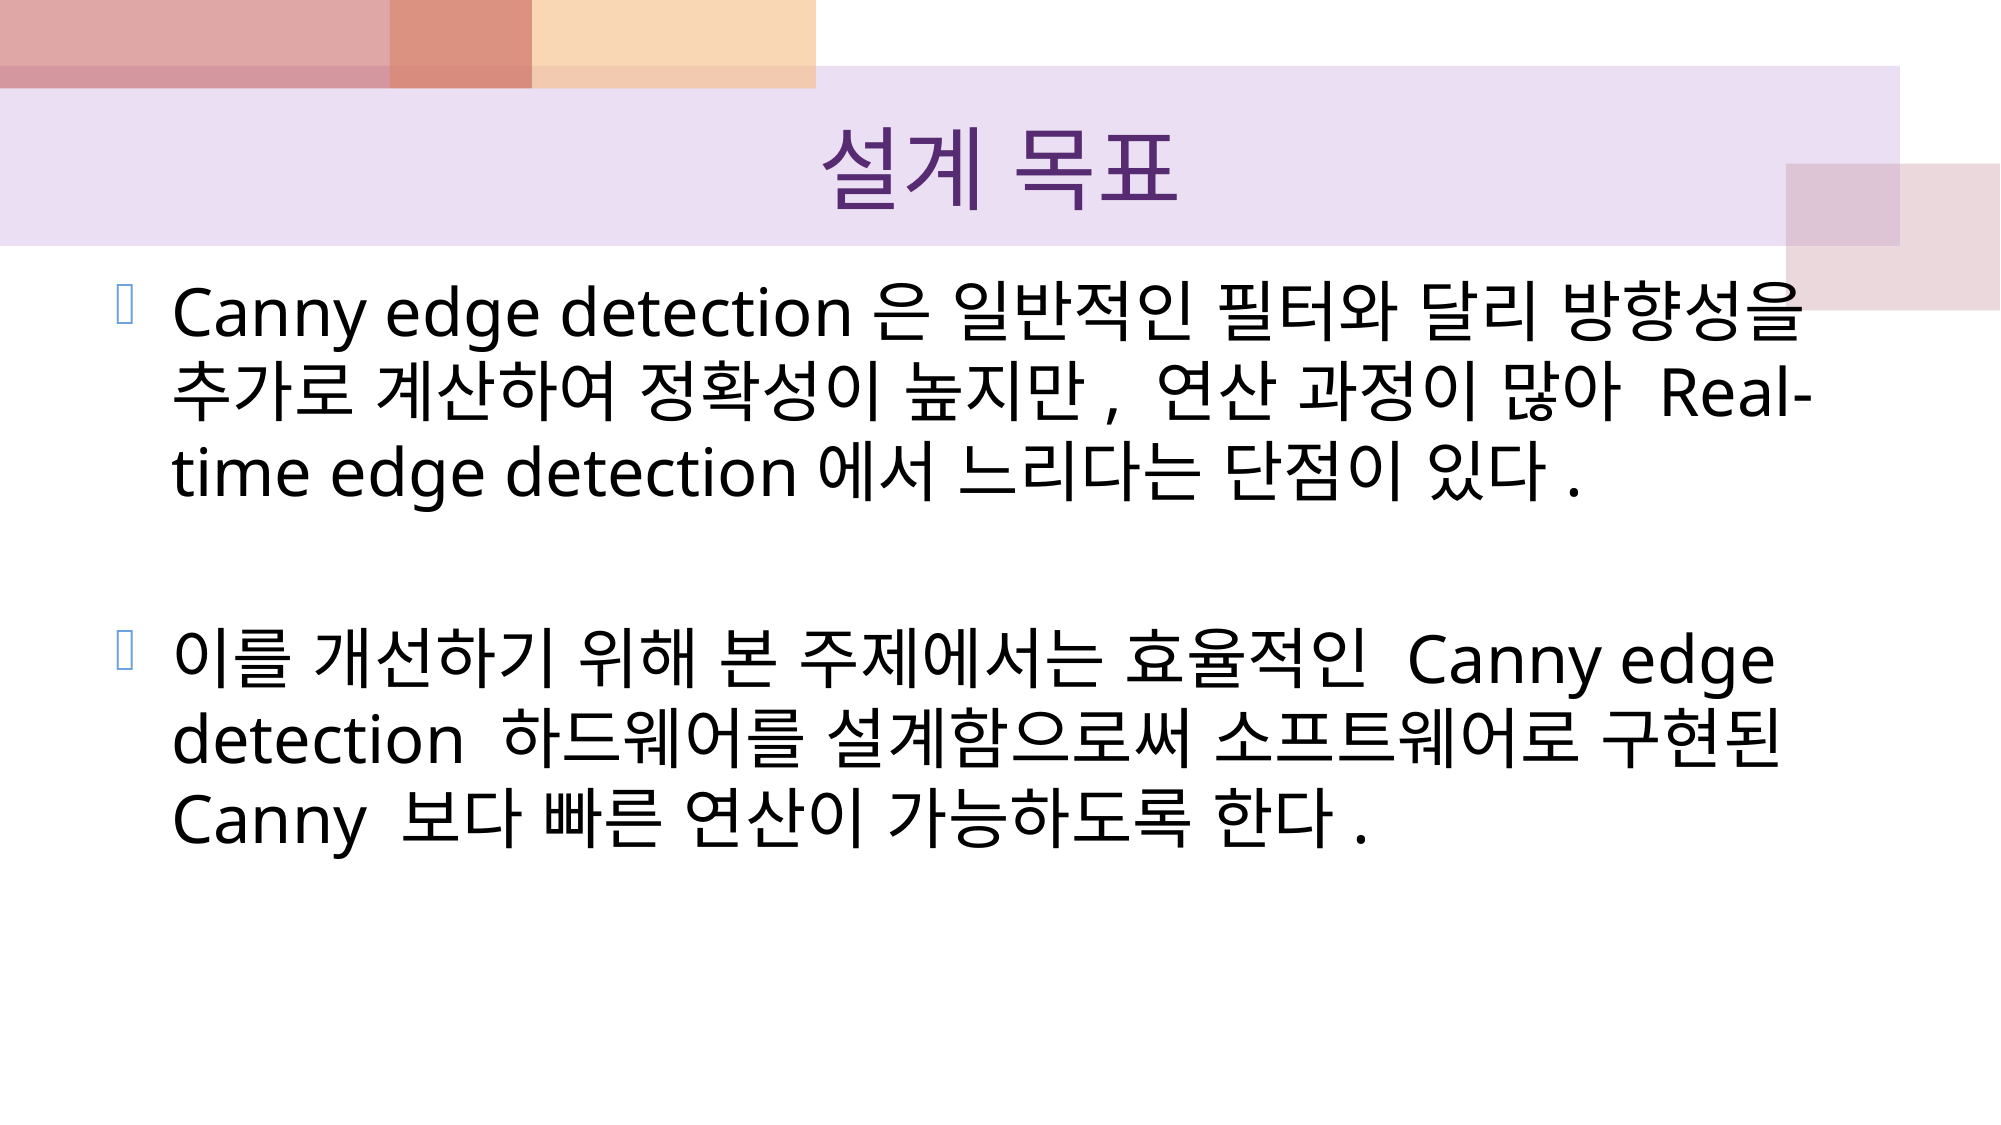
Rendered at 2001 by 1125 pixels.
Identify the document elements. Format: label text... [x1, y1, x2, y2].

title 설계 목표 [99, 88, 1900, 246]
list Canny edge detection은 일반적인 필터와 달리 방향성을 추가로 계산하여 정확성이 높지만, 연산 과정이 많아 Real-time edge detection에서 느리다는 단점이 있다. 이를 개선하기 위해 본 주제에서는 효율적인 Canny edge detection 하드웨어를 설계함으로써 소프트웨어로 구현된 Canny 보다 빠른 연산이 가능하도록 한다. [99, 262, 1900, 1005]
